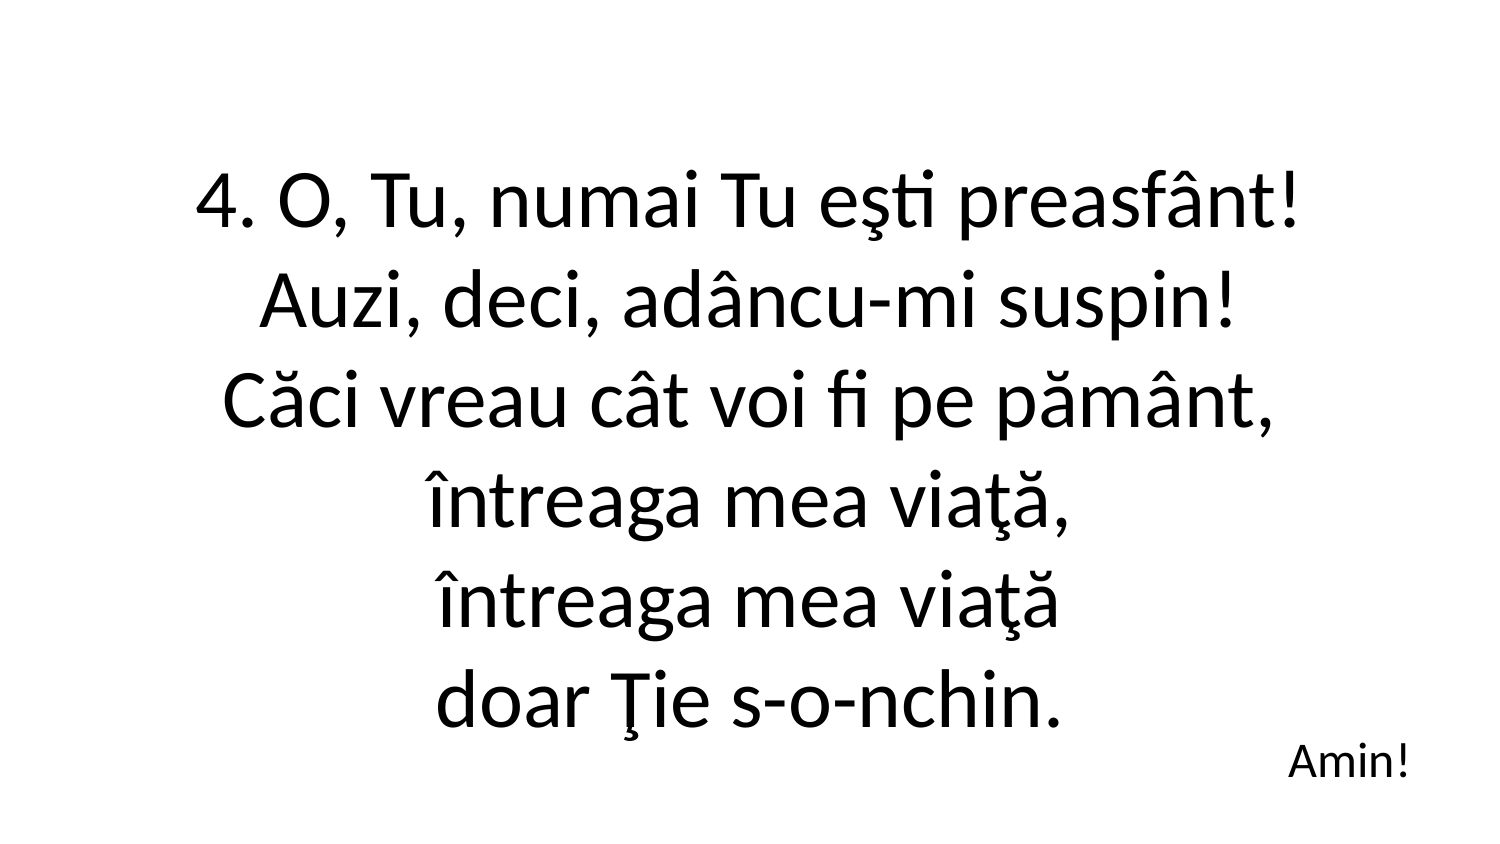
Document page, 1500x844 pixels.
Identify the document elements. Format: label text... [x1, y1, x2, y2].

text_box Amin! [1273, 674, 1427, 795]
text_box 4. O, Tu, numai Tu eşti preasfânt! Auzi, deci, adâncu-mi suspin! Căci vreau cât voi fi pe pământ, întreaga mea viaţă, întreaga mea viaţă doar Ţie s-o-nchin. [180, 92, 1320, 752]
